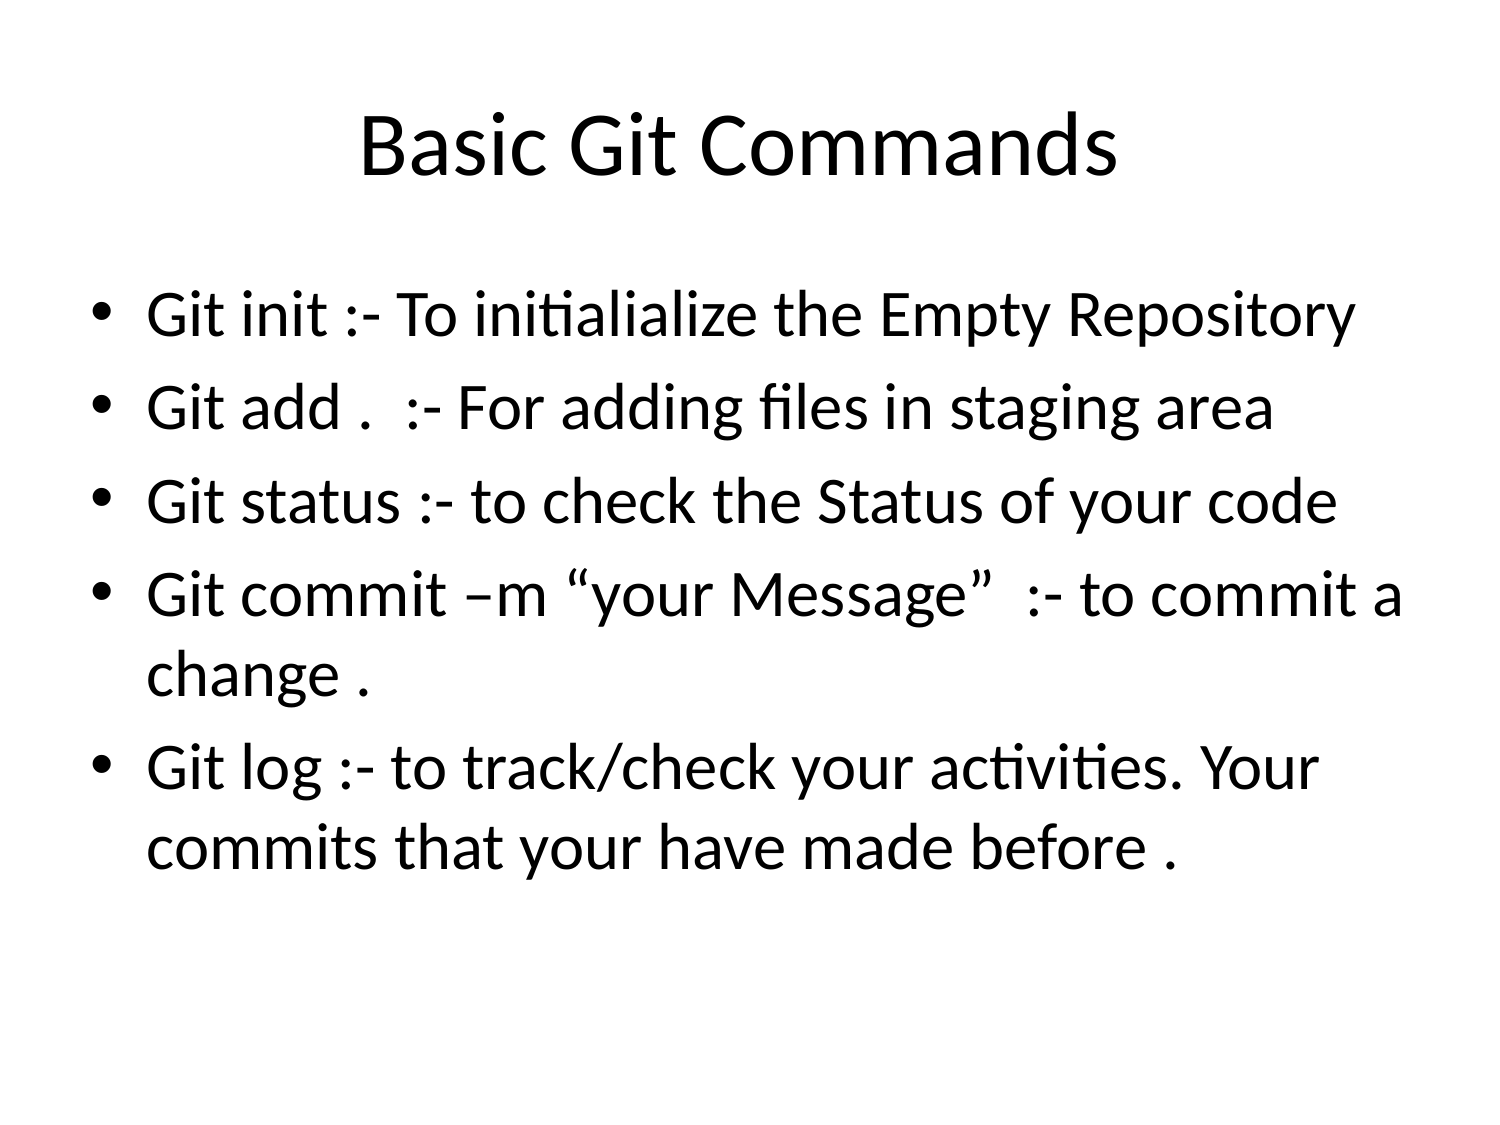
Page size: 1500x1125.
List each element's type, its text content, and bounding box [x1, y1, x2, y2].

list Git init :- To initialialize the Empty Repository Git add . :- For adding files in staging area Git status :- to check the Status of your code Git commit –m “your Message” :- to commit a change . Git log :- to track/check your activities. Your commits that your have made before . [75, 262, 1425, 1005]
title Basic Git Commands [75, 45, 1425, 233]
